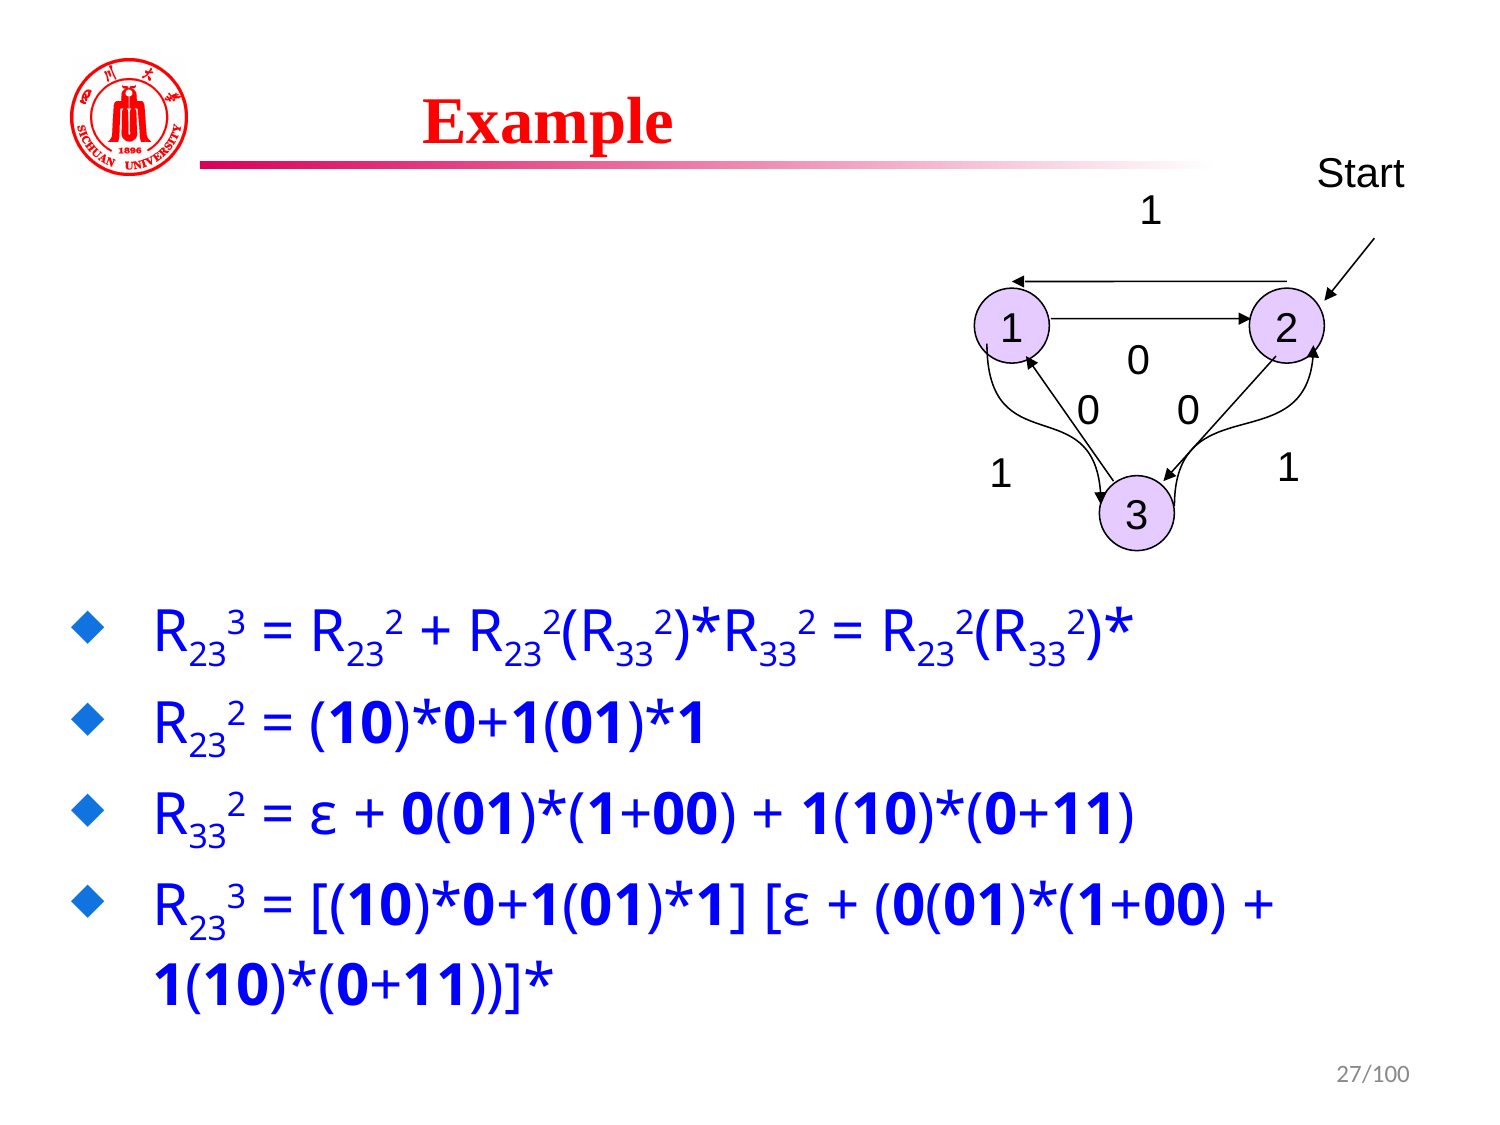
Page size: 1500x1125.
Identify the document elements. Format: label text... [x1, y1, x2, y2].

picture [70, 58, 188, 176]
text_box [974, 175, 1325, 551]
text_box Start [1301, 138, 1420, 203]
text_box [199, 161, 1214, 169]
text_box [1330, 238, 1375, 299]
text_box R233 = R232 + R232(R332)*R332 = R232(R332)* R232 = (10)*0+1(01)*1 R332 = ε + 0(01)*(1+00) + 1(10)*(0+11) R233 = [(10)*0+1(01)*1] [ε + (0(01)*(1+00) + 1(10)*(0+11))]* [53, 586, 1447, 1012]
text_box Example [415, 72, 682, 160]
slide_number 27/100 [1074, 1042, 1425, 1103]
